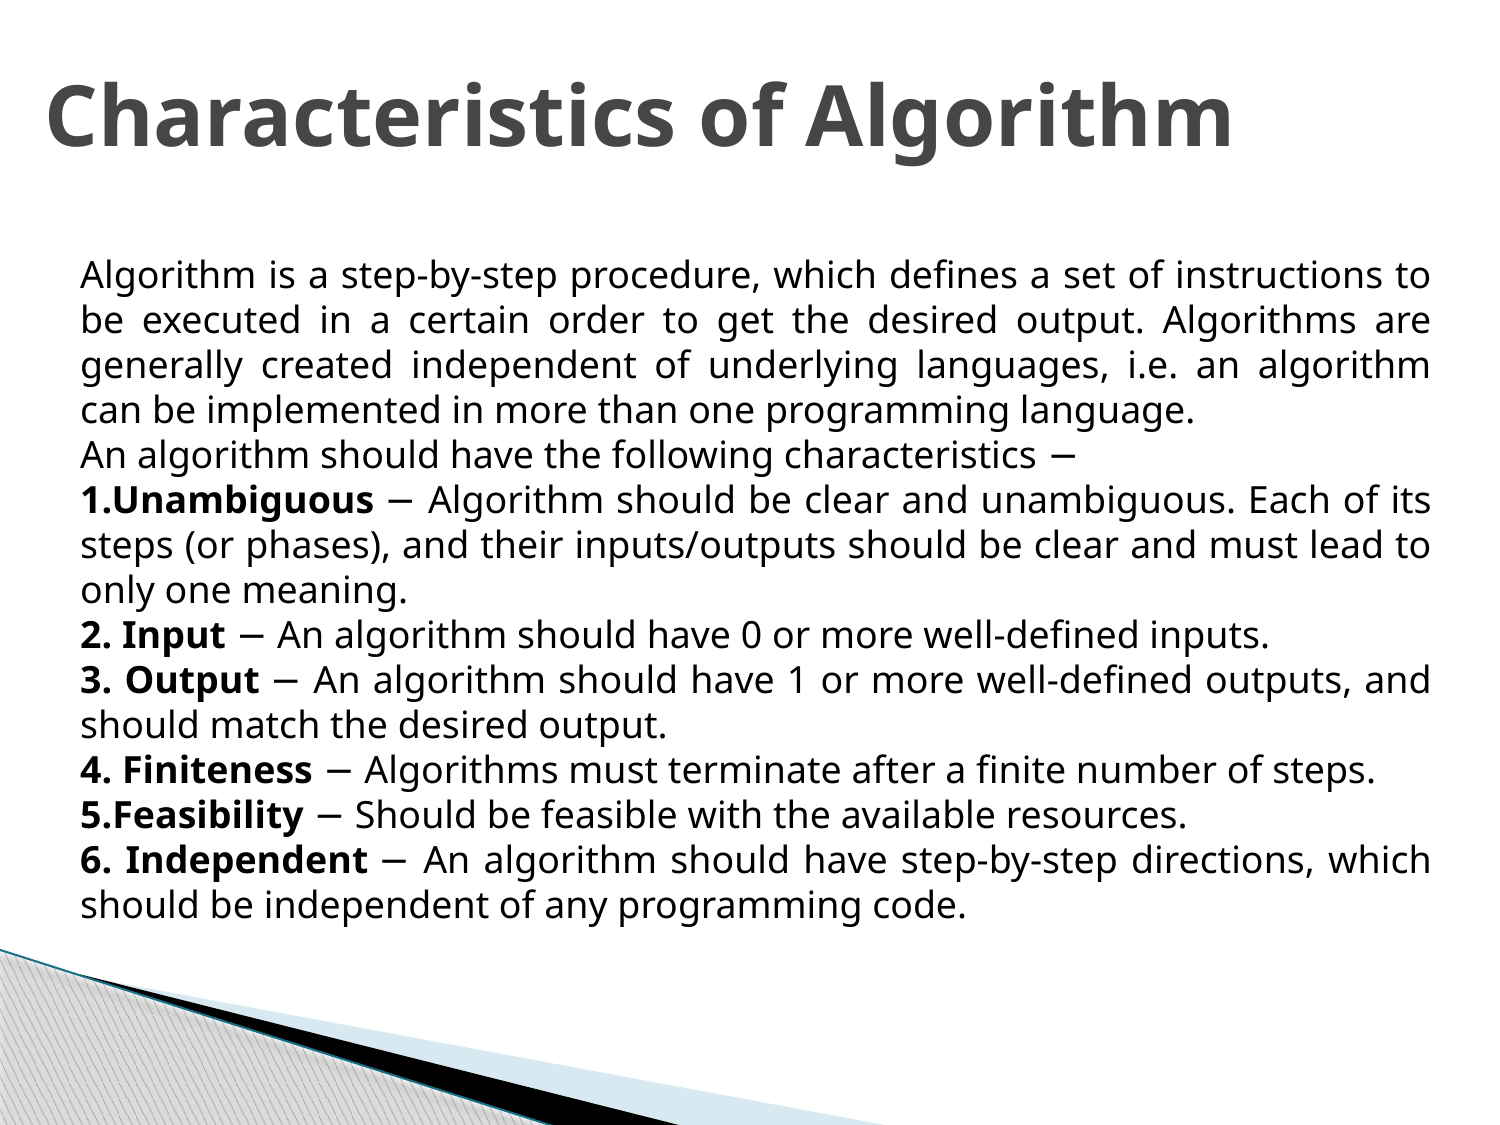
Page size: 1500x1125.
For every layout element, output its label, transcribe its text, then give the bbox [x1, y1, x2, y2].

text_box Algorithm is a step-by-step procedure, which defines a set of instructions to be executed in a certain order to get the desired output. Algorithms are generally created independent of underlying languages, i.e. an algorithm can be implemented in more than one programming language. An algorithm should have the following characteristics − 1.Unambiguous − Algorithm should be clear and unambiguous. Each of its steps (or phases), and their inputs/outputs should be clear and must lead to only one meaning. 2. Input − An algorithm should have 0 or more well-defined inputs. 3. Output − An algorithm should have 1 or more well-defined outputs, and should match the desired output. 4. Finiteness − Algorithms must terminate after a finite number of steps. 5.Feasibility − Should be feasible with the available resources. 6. Independent − An algorithm should have step-by-step directions, which should be independent of any programming code. [65, 243, 1448, 1024]
title Characteristics of Algorithm [29, 54, 1380, 172]
